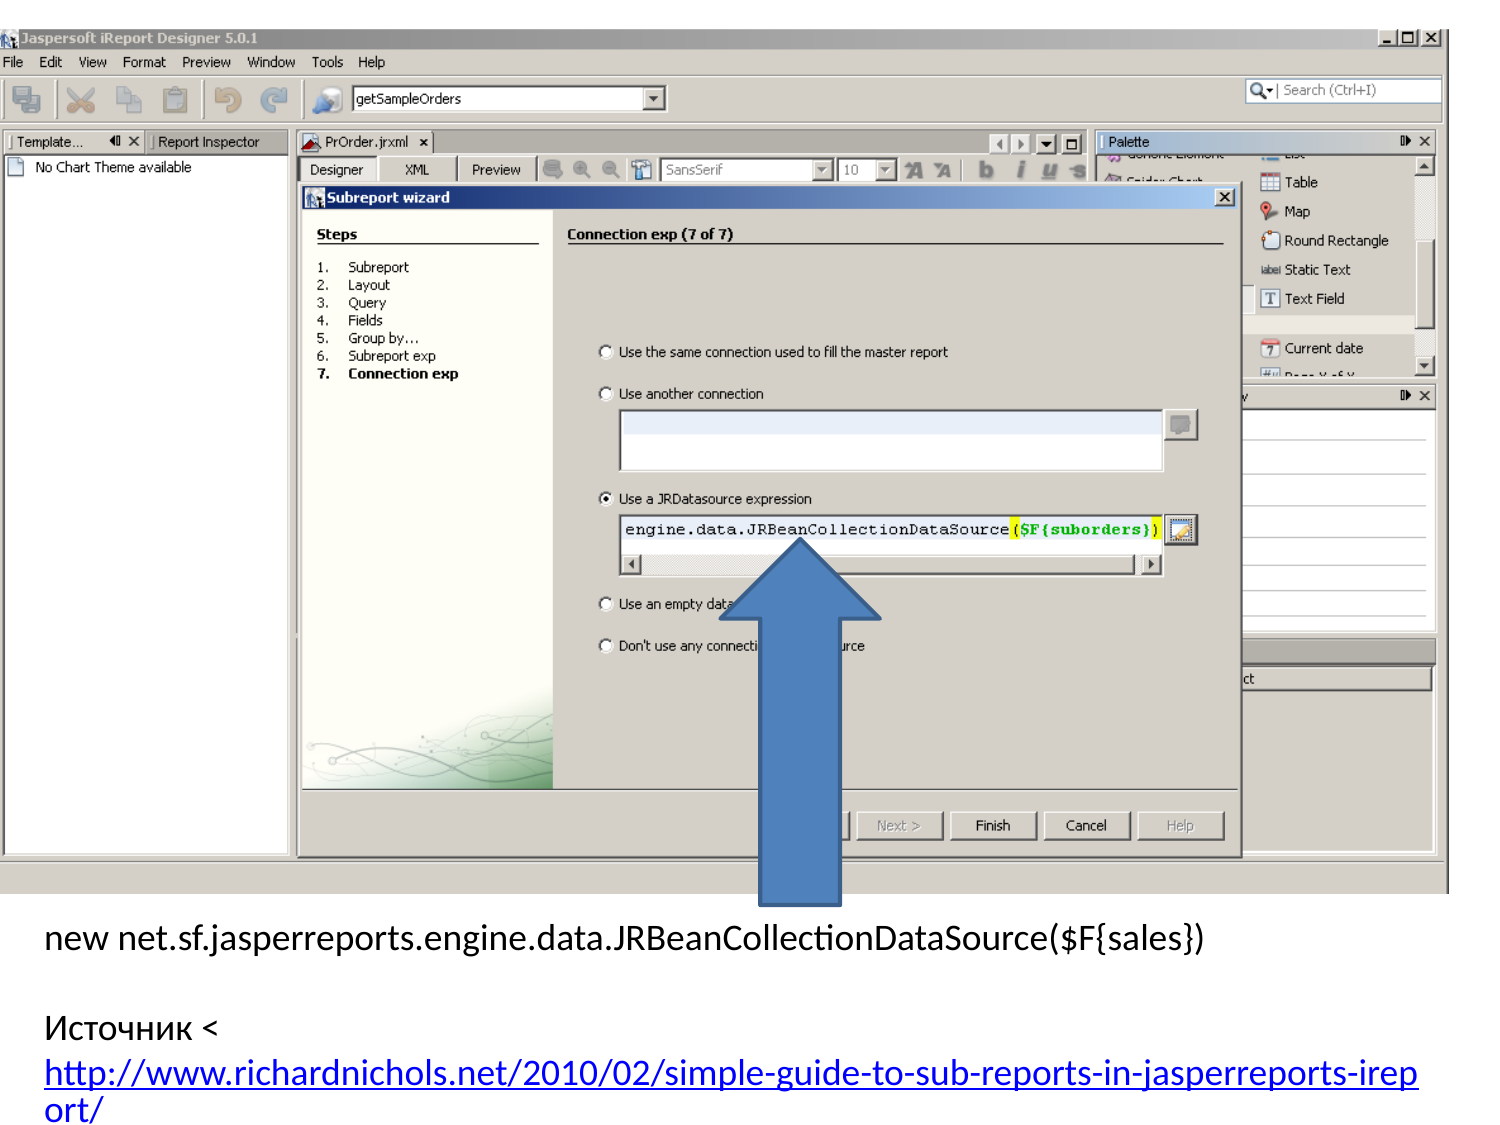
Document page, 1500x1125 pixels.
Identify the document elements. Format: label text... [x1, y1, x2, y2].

text_box [758, 903, 843, 908]
picture [0, 27, 1449, 894]
text_box new net.sf.jasperreports.engine.data.JRBeanCollectionDataSource($F{sales}) Источник <http://www.richardnichols.net/2010/02/simple-guide-to-sub-reports-in-jasperreports-ireport/ [29, 905, 1449, 1100]
